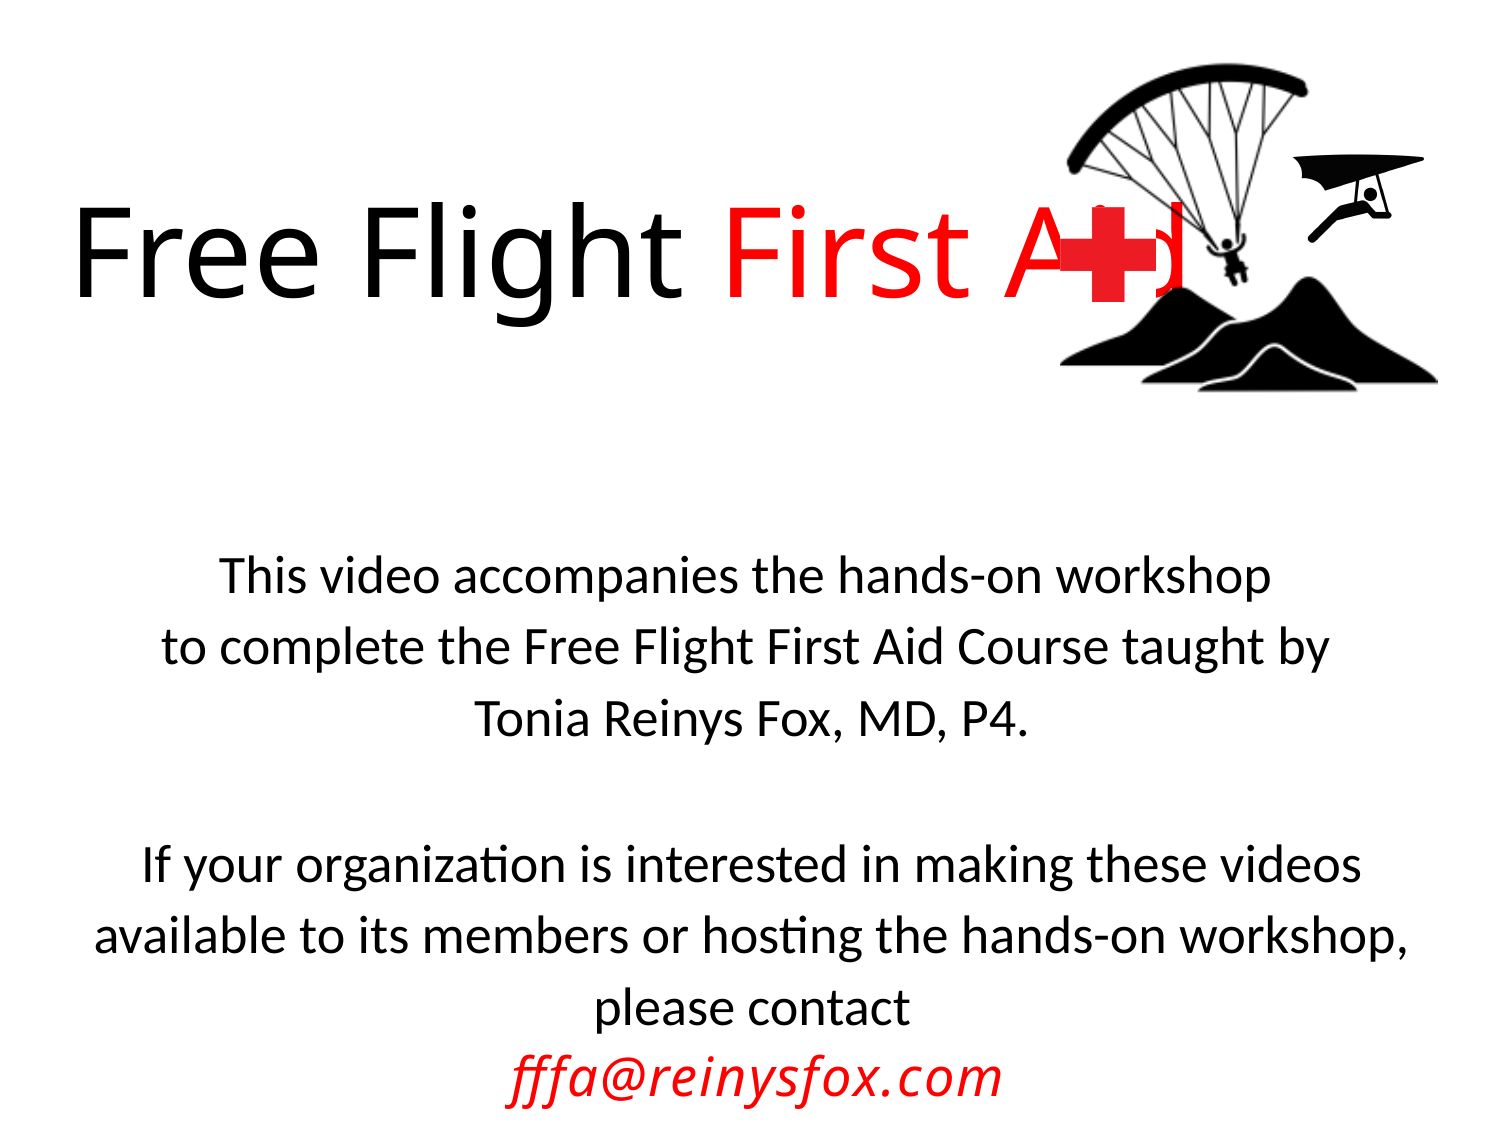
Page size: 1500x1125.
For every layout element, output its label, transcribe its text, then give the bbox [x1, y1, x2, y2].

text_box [1060, 39, 1438, 417]
title Free Flight First Aid [53, 0, 1329, 333]
subtitle This video accompanies the hands-on workshop to complete the Free Flight First Aid Course taught by Tonia Reinys Fox, MD, P4. If your organization is interested in making these videos available to its members or hosting the hands-on workshop, please contact fffa@reinysfox.com [30, 525, 1475, 917]
